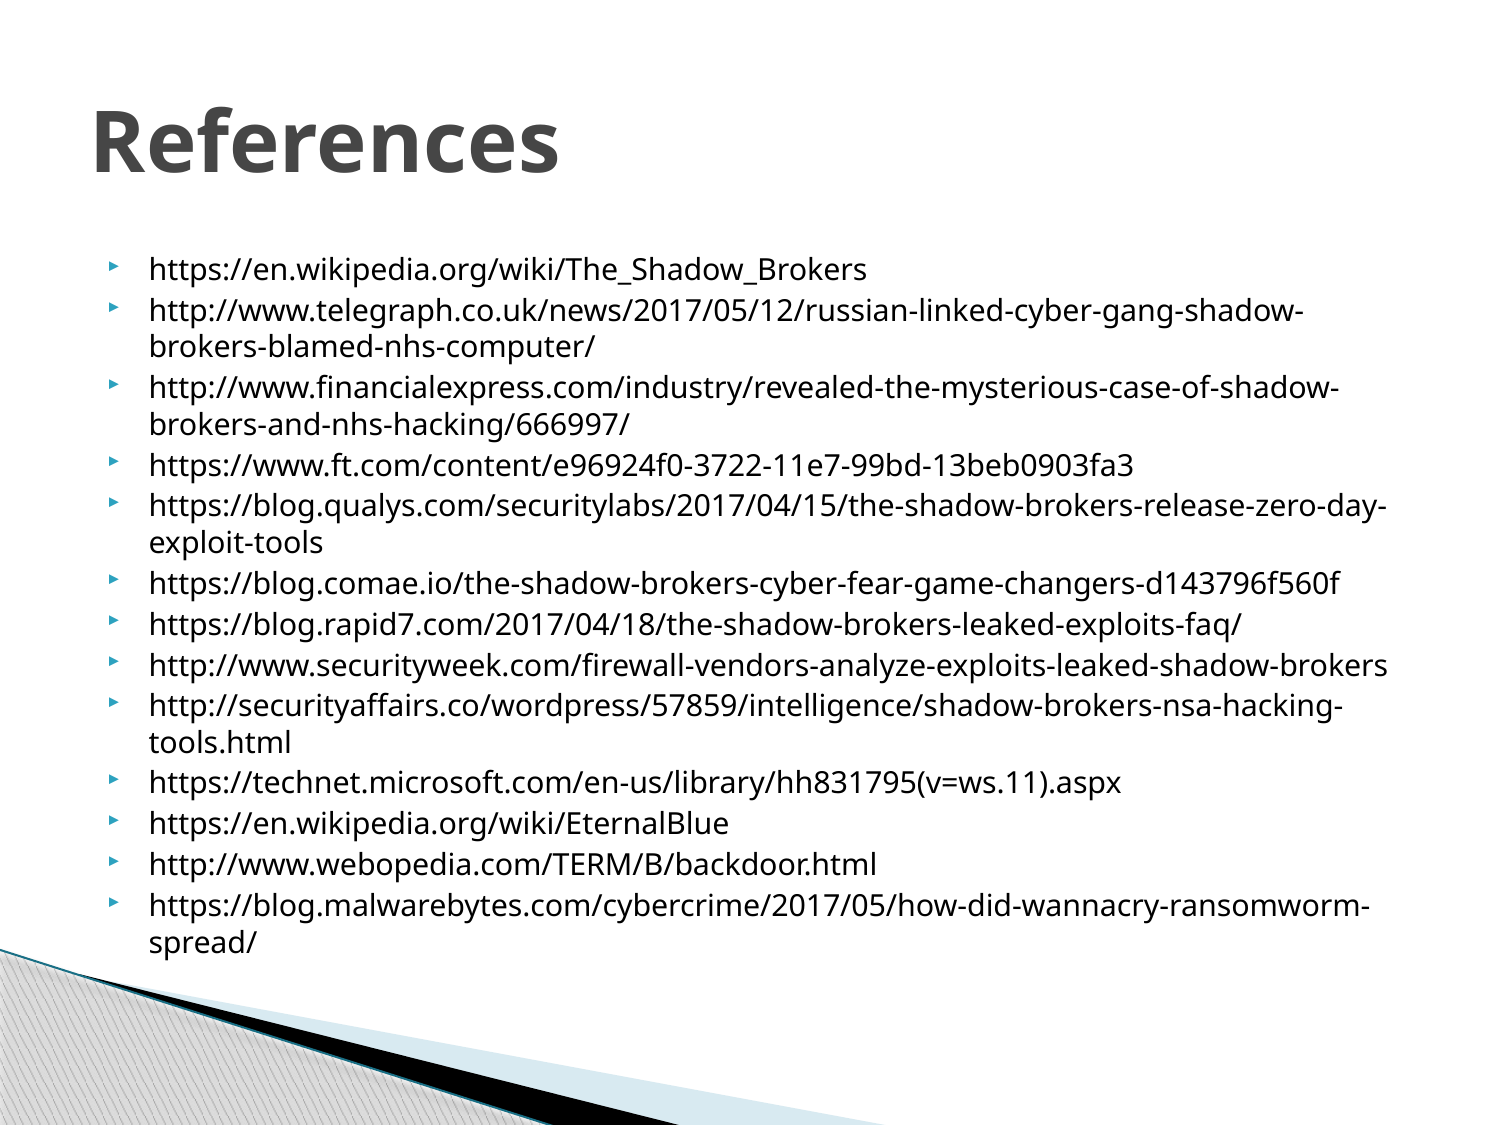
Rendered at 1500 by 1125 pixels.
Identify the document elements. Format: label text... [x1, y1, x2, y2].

list https://en.wikipedia.org/wiki/The_Shadow_Brokers http://www.telegraph.co.uk/news/2017/05/12/russian-linked-cyber-gang-shadow-brokers-blamed-nhs-computer/ http://www.financialexpress.com/industry/revealed-the-mysterious-case-of-shadow-brokers-and-nhs-hacking/666997/ https://www.ft.com/content/e96924f0-3722-11e7-99bd-13beb0903fa3 https://blog.qualys.com/securitylabs/2017/04/15/the-shadow-brokers-release-zero-day-exploit-tools https://blog.comae.io/the-shadow-brokers-cyber-fear-game-changers-d143796f560f https://blog.rapid7.com/2017/04/18/the-shadow-brokers-leaked-exploits-faq/ http://www.securityweek.com/firewall-vendors-analyze-exploits-leaked-shadow-brokers http://securityaffairs.co/wordpress/57859/intelligence/shadow-brokers-nsa-hacking-tools.html https://technet.microsoft.com/en-us/library/hh831795(v=ws.11).aspx https://en.wikipedia.org/wiki/EternalBlue http://www.webopedia.com/TERM/B/backdoor.html https://blog.malwarebytes.com/cybercrime/2017/05/how-did-wannacry-ransomworm-spread/ [75, 243, 1425, 986]
title References [75, 45, 1425, 233]
